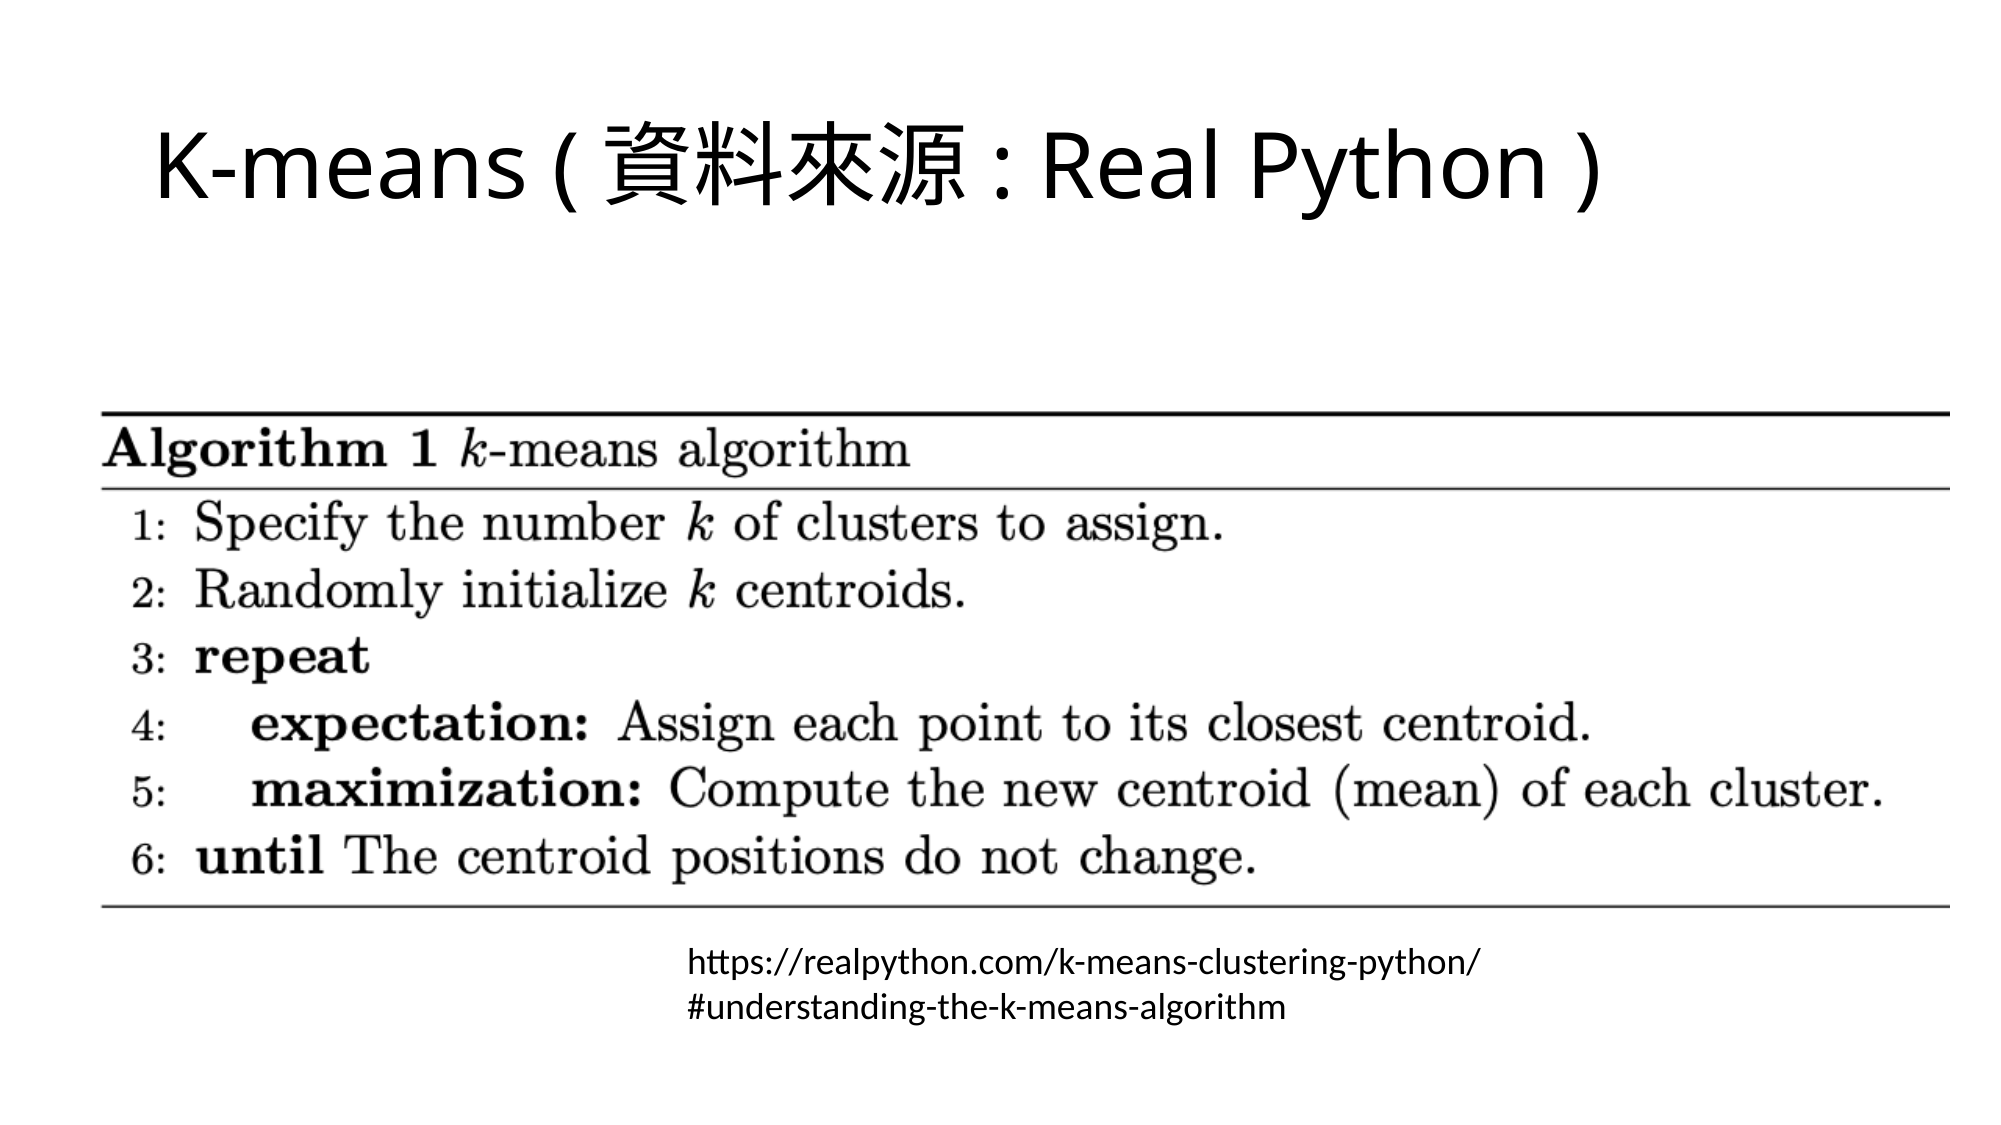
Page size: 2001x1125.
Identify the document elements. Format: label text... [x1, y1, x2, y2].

title K-means (資料來源: Real Python ) [137, 59, 1863, 278]
picture [96, 396, 1950, 916]
text_box https://realpython.com/k-means-clustering-python/#understanding-the-k-means-algorithm [672, 929, 1673, 1035]
